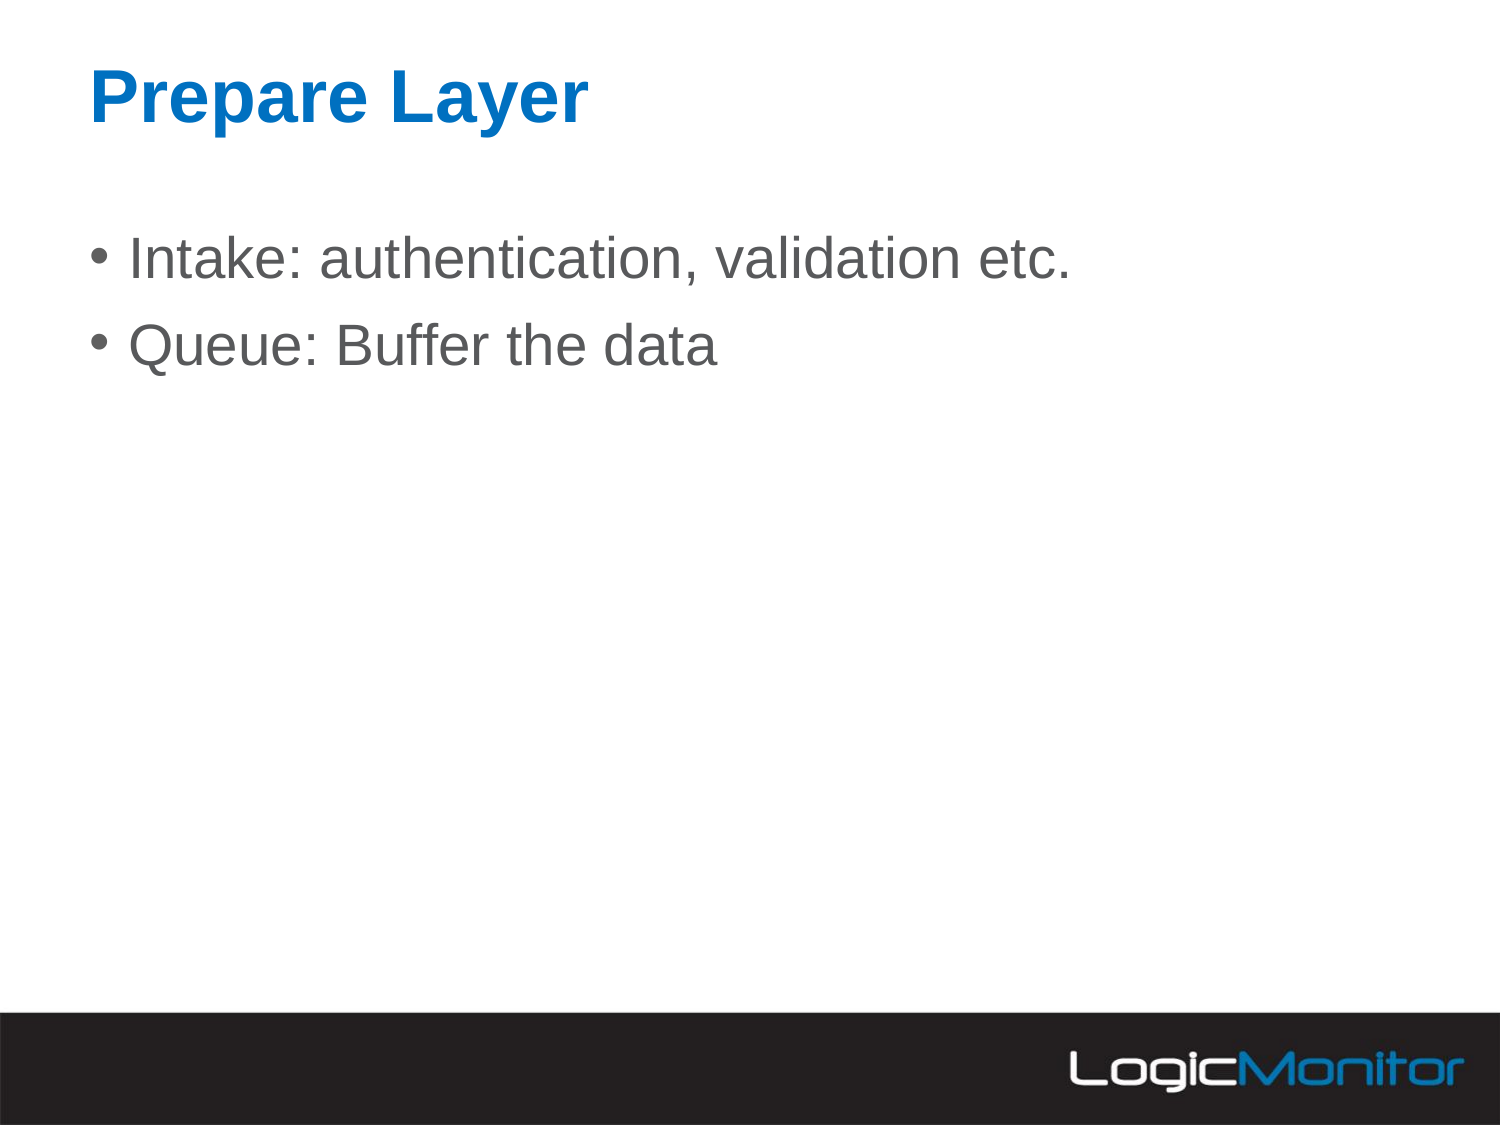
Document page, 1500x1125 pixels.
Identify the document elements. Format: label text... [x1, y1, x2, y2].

picture [0, 0, 1500, 1125]
title Prepare Layer [74, 0, 1424, 186]
list Intake: authentication, validation etc. Queue: Buffer the data [74, 212, 1424, 954]
